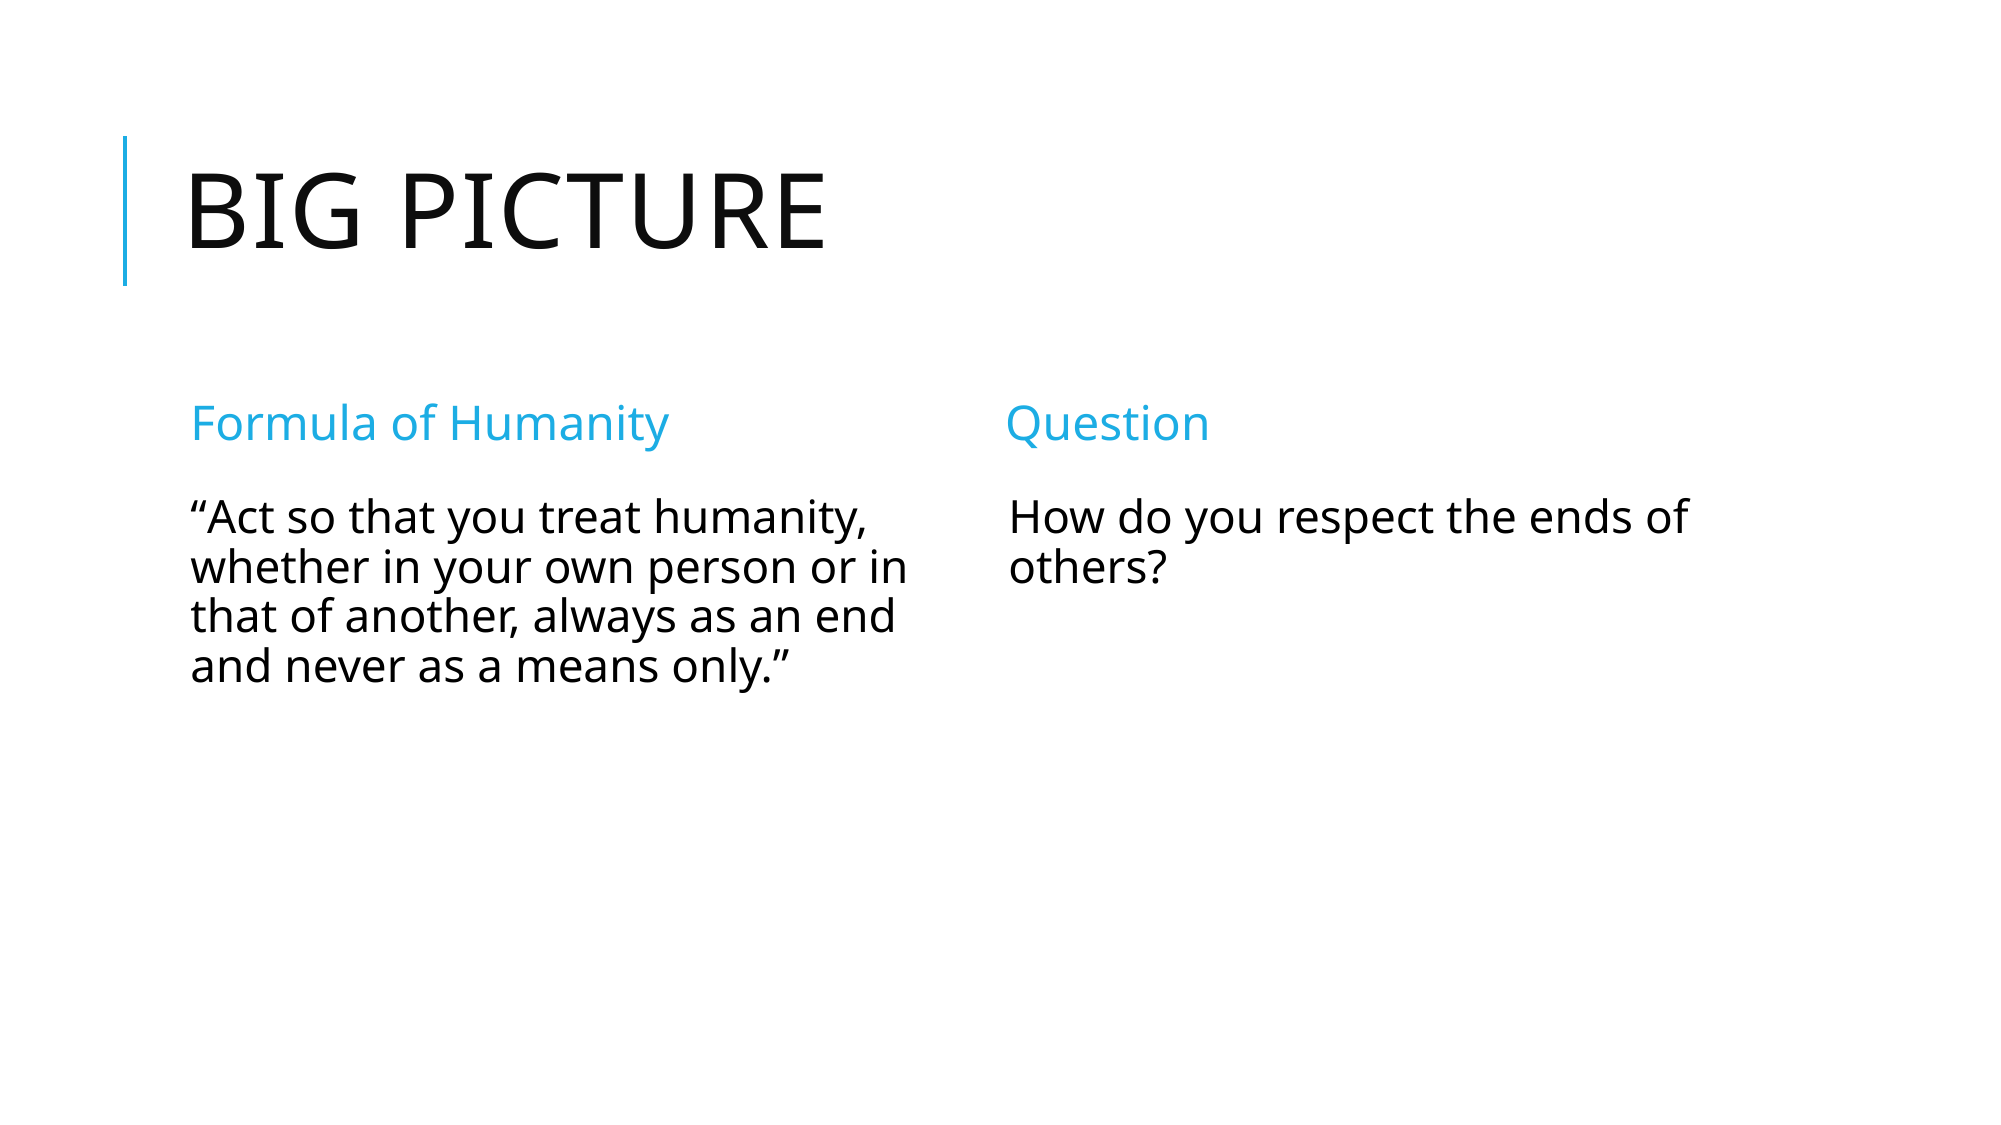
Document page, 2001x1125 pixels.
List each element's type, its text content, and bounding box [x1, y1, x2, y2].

list Formula of Humanity [168, 357, 948, 486]
title Big picture [168, 96, 1763, 342]
list Question [982, 357, 1763, 486]
list How do you respect the ends of others? [982, 486, 1763, 1035]
list “Act so that you treat humanity, whether in your own person or in that of another, always as an end and never as a means only.” [168, 486, 948, 1035]
